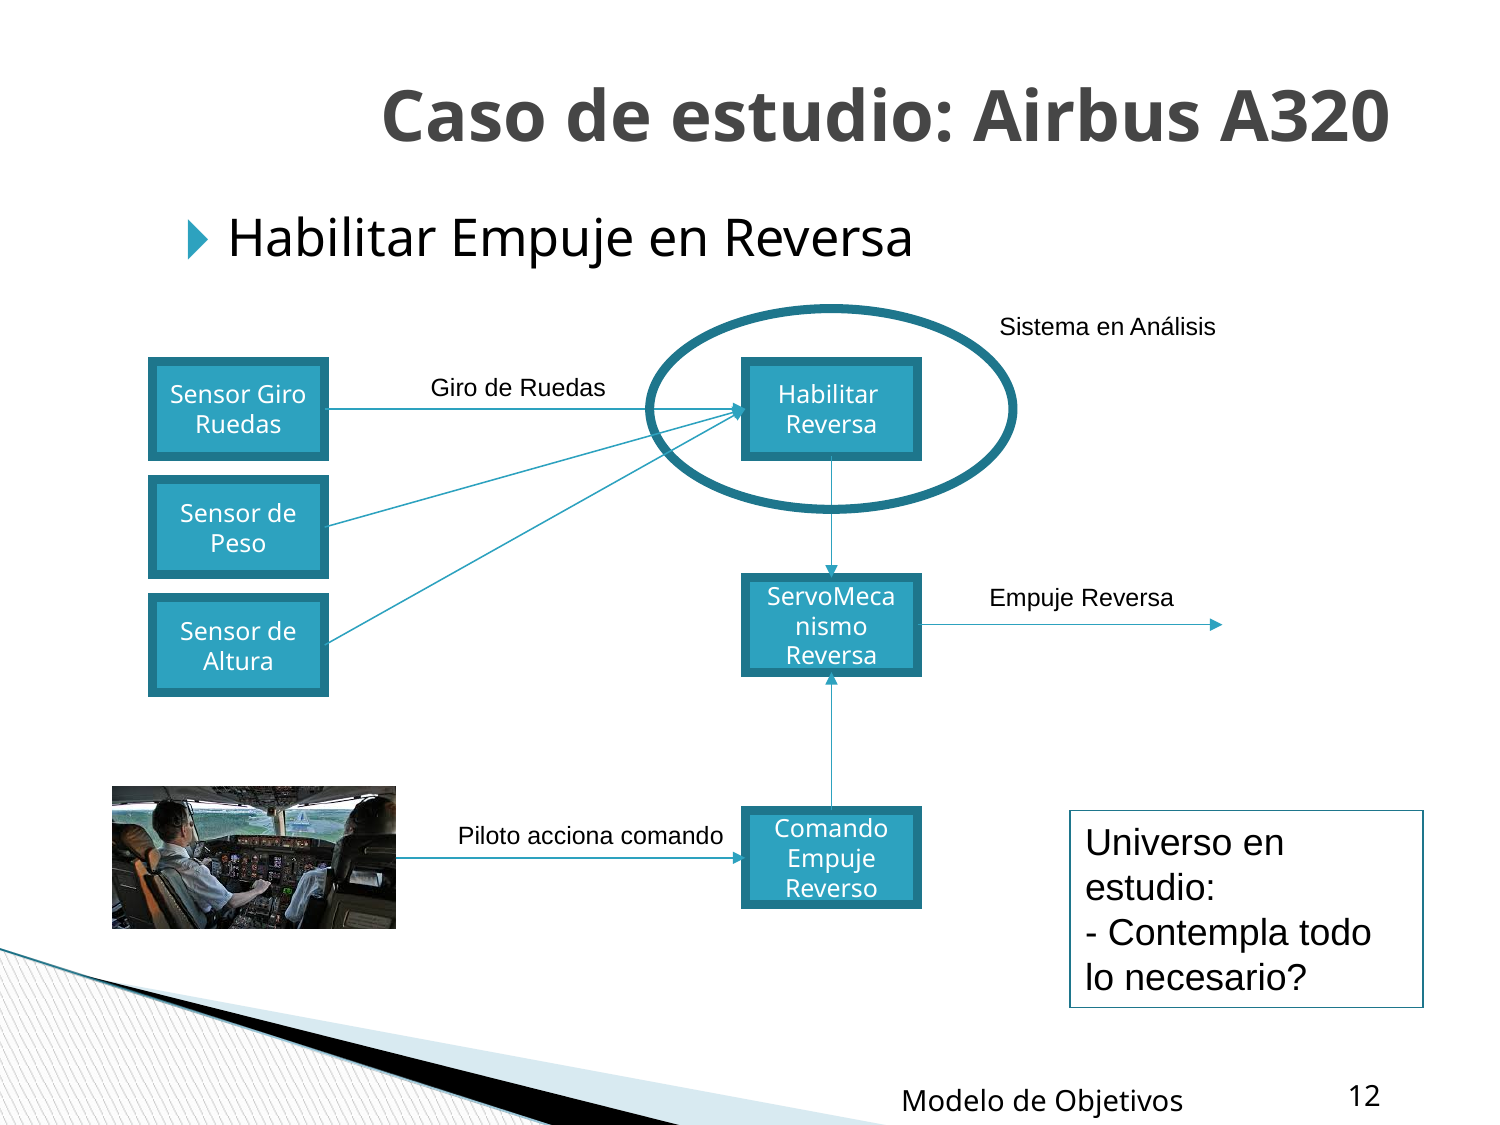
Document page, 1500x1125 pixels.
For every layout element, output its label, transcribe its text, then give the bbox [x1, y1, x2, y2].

list Habilitar Empuje en Reversa [152, 196, 1428, 279]
text_box Modelo de Objetivos [862, 1065, 1223, 1125]
title Caso de estudio: Airbus A320 [75, 19, 1425, 207]
text_box Comando Empuje Reverso [745, 810, 918, 905]
text_box Piloto acciona comando [442, 812, 741, 857]
text_box Sistema en Análisis [984, 302, 1240, 349]
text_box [324, 408, 746, 646]
text_box Universo en estudio: - Contempla todo lo necesario? [1070, 810, 1424, 1008]
text_box Giro de Ruedas [415, 363, 623, 406]
text_box Sensor de Altura [152, 597, 325, 693]
text_box [649, 308, 1013, 510]
picture [111, 786, 396, 929]
text_box Sensor Giro Ruedas [152, 361, 325, 457]
text_box Empuje Reversa [974, 574, 1191, 620]
text_box ‹#› [1305, 1065, 1424, 1125]
picture [0, 947, 559, 1125]
text_box Sensor de Peso [152, 479, 319, 575]
text_box ServoMecanismo Reversa [745, 577, 918, 673]
